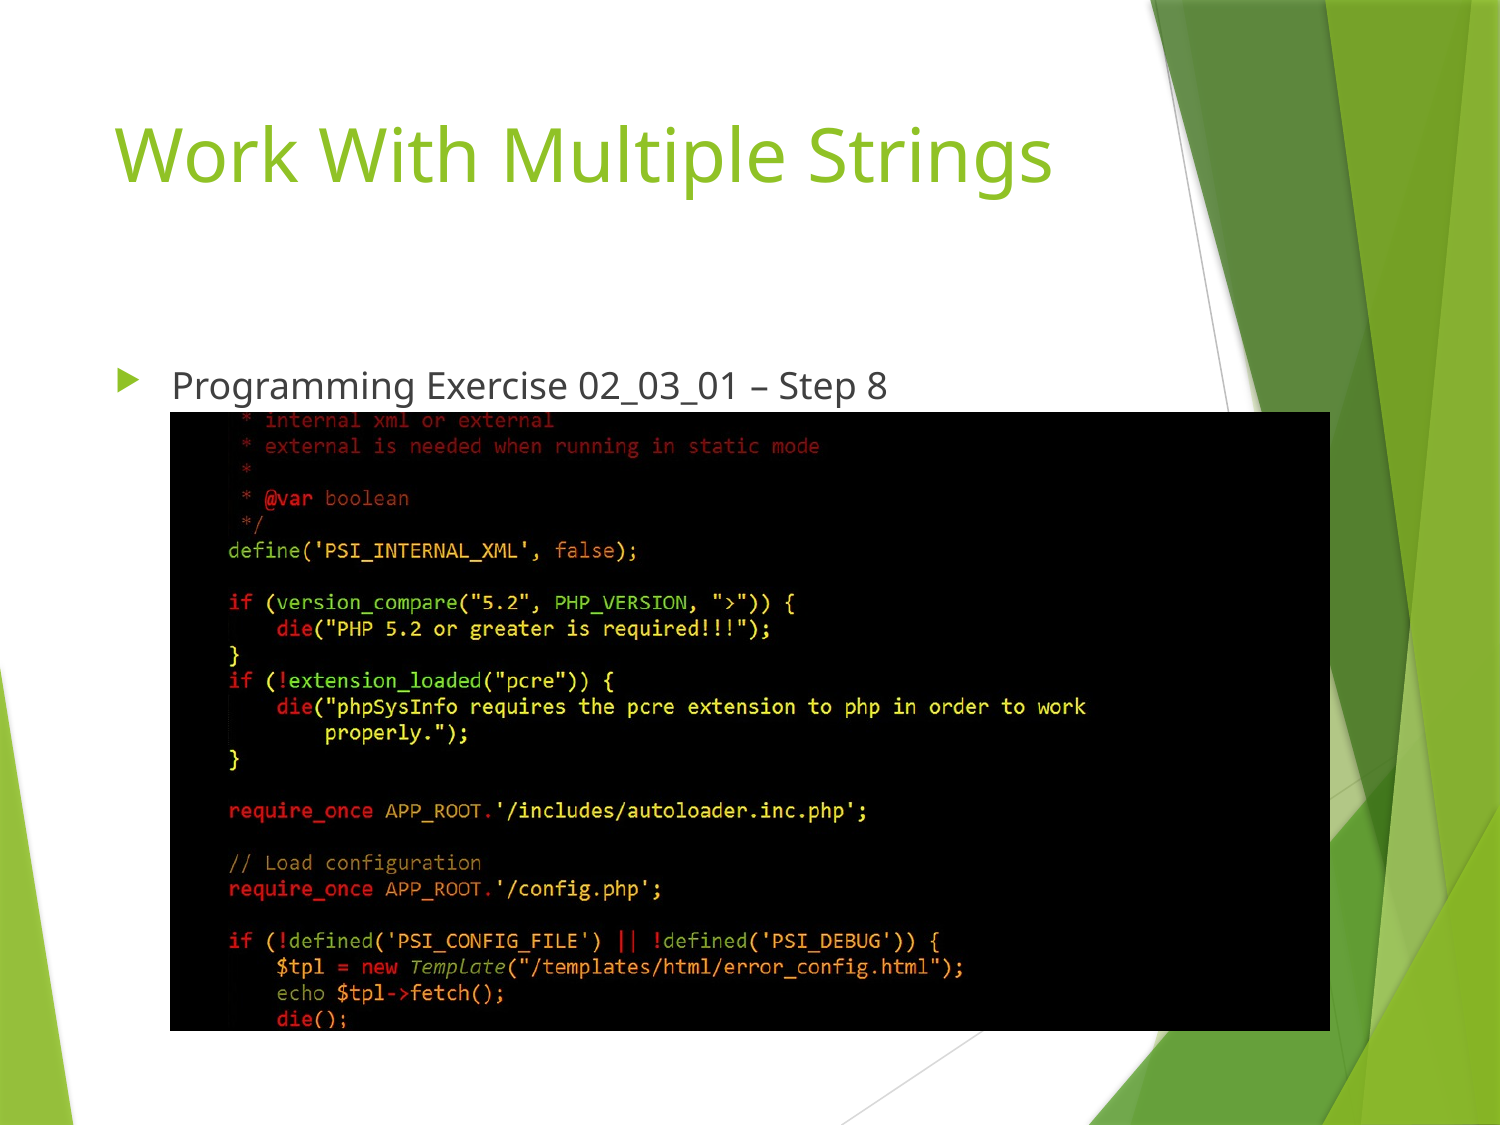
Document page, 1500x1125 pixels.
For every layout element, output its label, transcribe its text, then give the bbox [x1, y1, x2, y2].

title Work With Multiple Strings [99, 99, 1142, 317]
list Programming Exercise 02_03_01 – Step 8 Replacing Characters & Substrings [99, 354, 1142, 992]
picture [169, 412, 1331, 1032]
